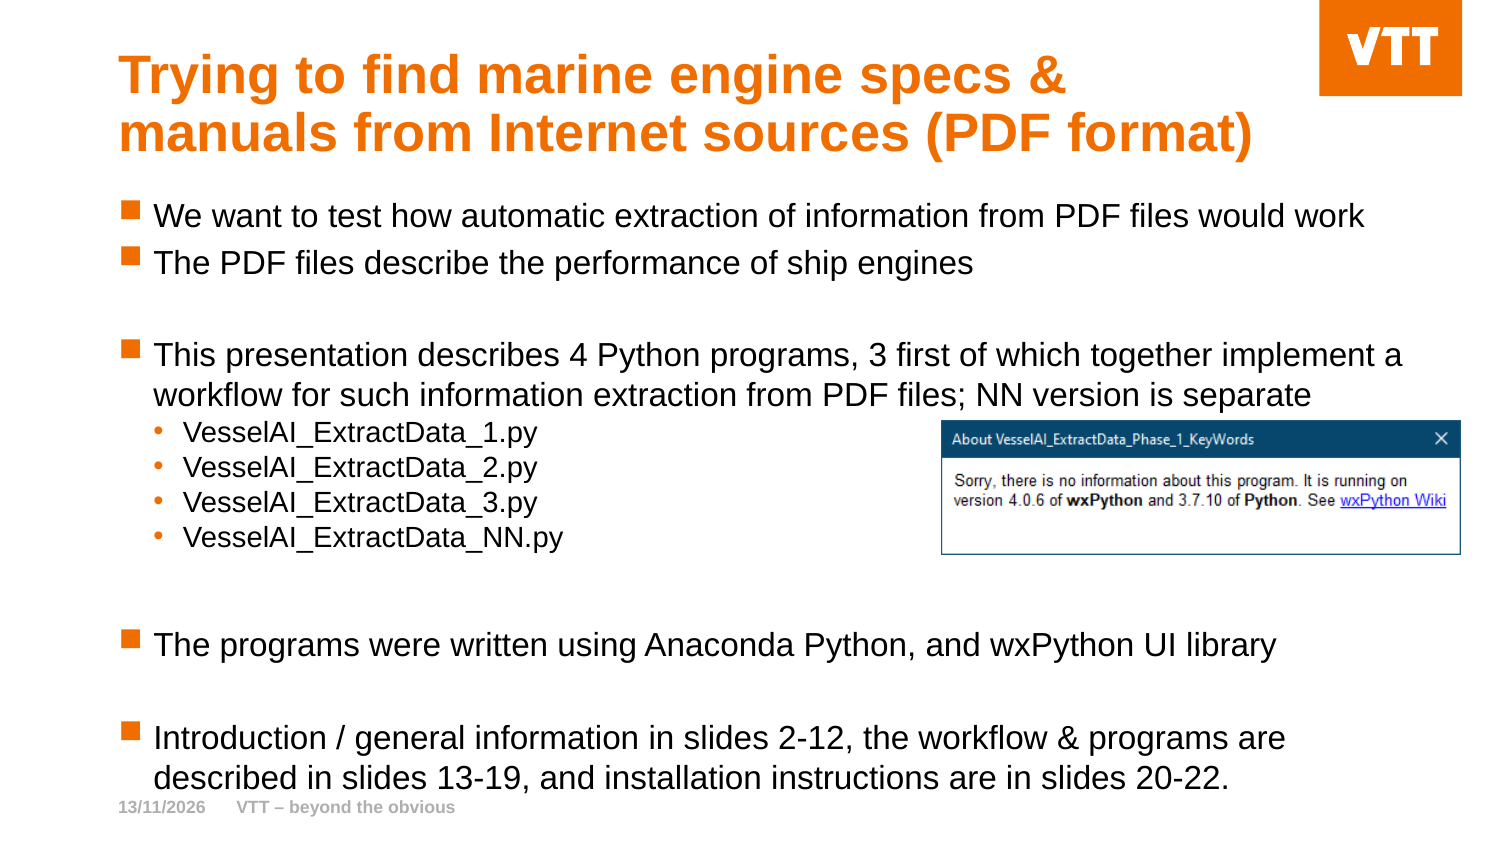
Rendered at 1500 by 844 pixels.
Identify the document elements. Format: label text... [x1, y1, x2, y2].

picture [941, 420, 1461, 555]
list We want to test how automatic extraction of information from PDF files would work The PDF files describe the performance of ship engines This presentation describes 4 Python programs, 3 first of which together implement a workflow for such information extraction from PDF files; NN version is separate VesselAI_ExtractData_1.py VesselAI_ExtractData_2.py VesselAI_ExtractData_3.py VesselAI_ExtractData_NN.py The programs were written using Anaconda Python, and wxPython UI library Introduction / general information in slides 2-12, the workflow & programs are described in slides 13-19, and installation instructions are in slides 20-22. [117, 194, 1406, 782]
footer VTT – beyond the obvious [236, 796, 1341, 844]
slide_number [118, 796, 236, 844]
title Trying to find marine engine specs & manuals from Internet sources (PDF format) [118, 46, 1258, 157]
